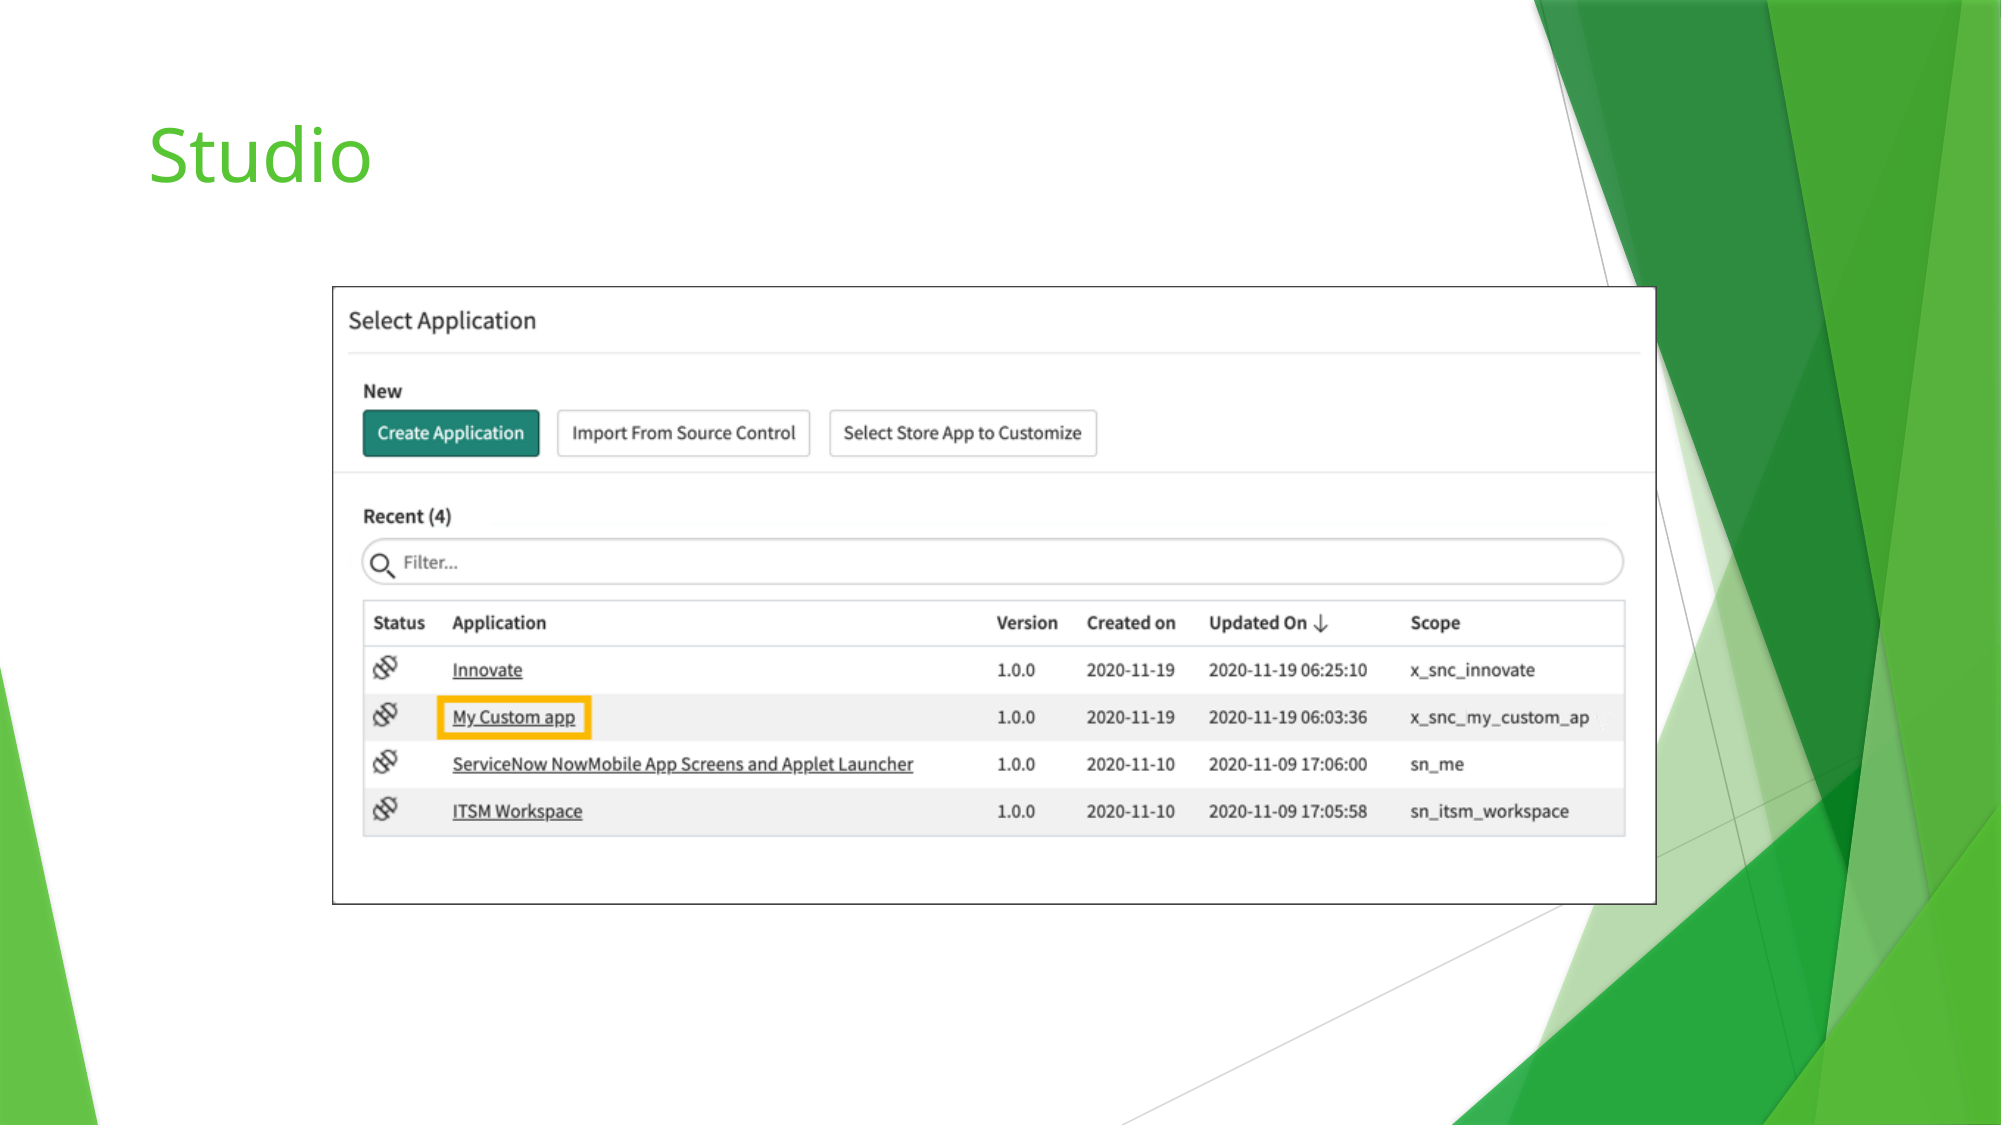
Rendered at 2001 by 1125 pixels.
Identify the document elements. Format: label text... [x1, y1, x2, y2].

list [331, 286, 1658, 906]
title Studio [133, 99, 1522, 317]
